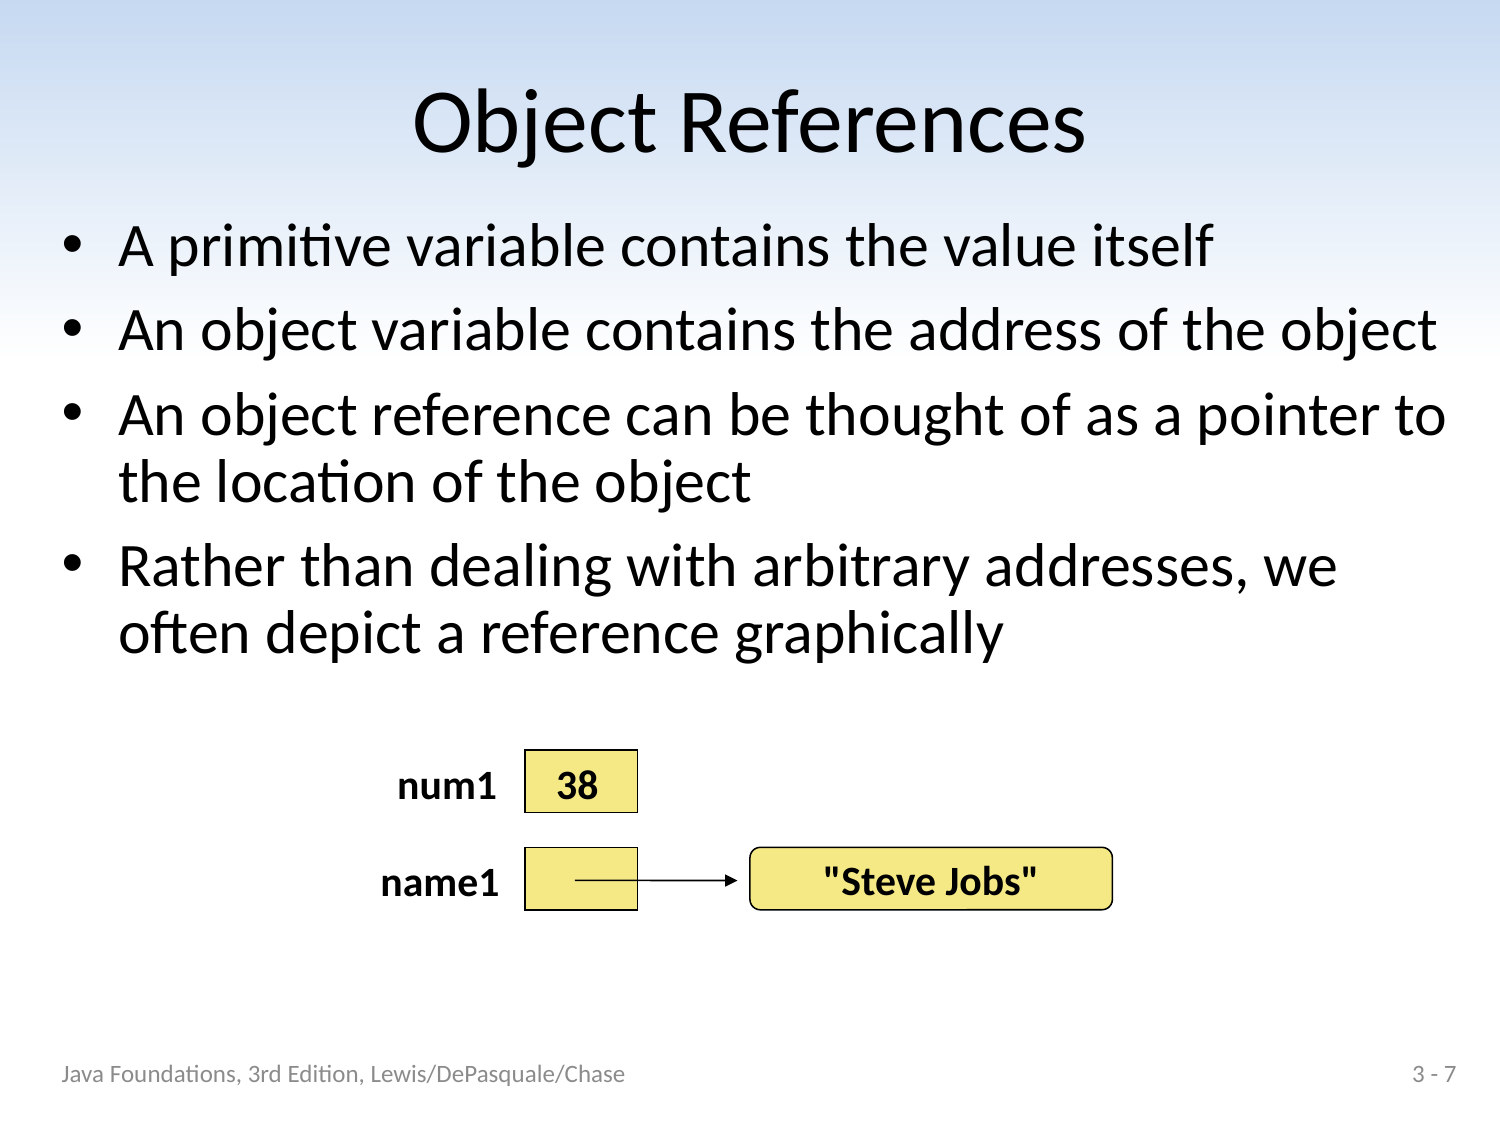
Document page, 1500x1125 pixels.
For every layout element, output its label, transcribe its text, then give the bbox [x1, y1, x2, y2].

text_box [362, 749, 1113, 913]
title Object References [28, 45, 1473, 186]
footer Java Foundations, 3rd Edition, Lewis/DePasquale/Chase [46, 1042, 1121, 1103]
list A primitive variable contains the value itself An object variable contains the address of the object An object reference can be thought of as a pointer to the location of the object Rather than dealing with arbitrary addresses, we often depict a reference graphically [46, 205, 1473, 706]
slide_number 3 - 7 [1121, 1042, 1472, 1103]
